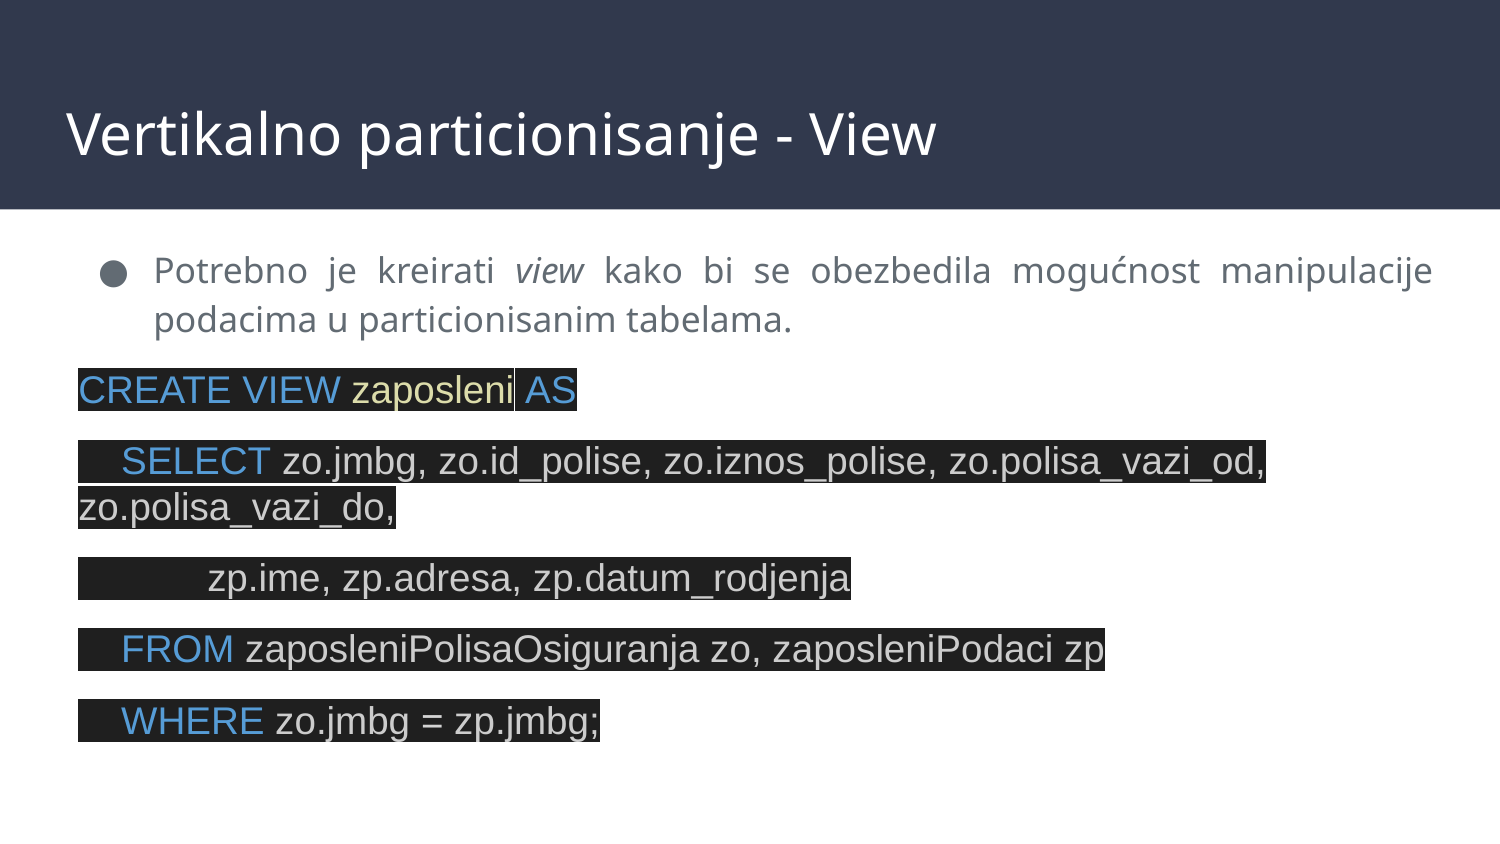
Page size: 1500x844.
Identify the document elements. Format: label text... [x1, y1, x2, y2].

text_box Potrebno je kreirati view kako bi se obezbedila mogućnost manipulacije podacima u particionisanim tabelama. CREATE VIEW zaposleni AS SELECT zo.jmbg, zo.id_polise, zo.iznos_polise, zo.polisa_vazi_od, zo.polisa_vazi_do, zp.ime, zp.adresa, zp.datum_rodjenja FROM zaposleniPolisaOsiguranja zo, zaposleniPodaci zp WHERE zo.jmbg = zp.jmbg; [63, 226, 1449, 819]
title Vertikalno particionisanje - View [51, 82, 1449, 185]
